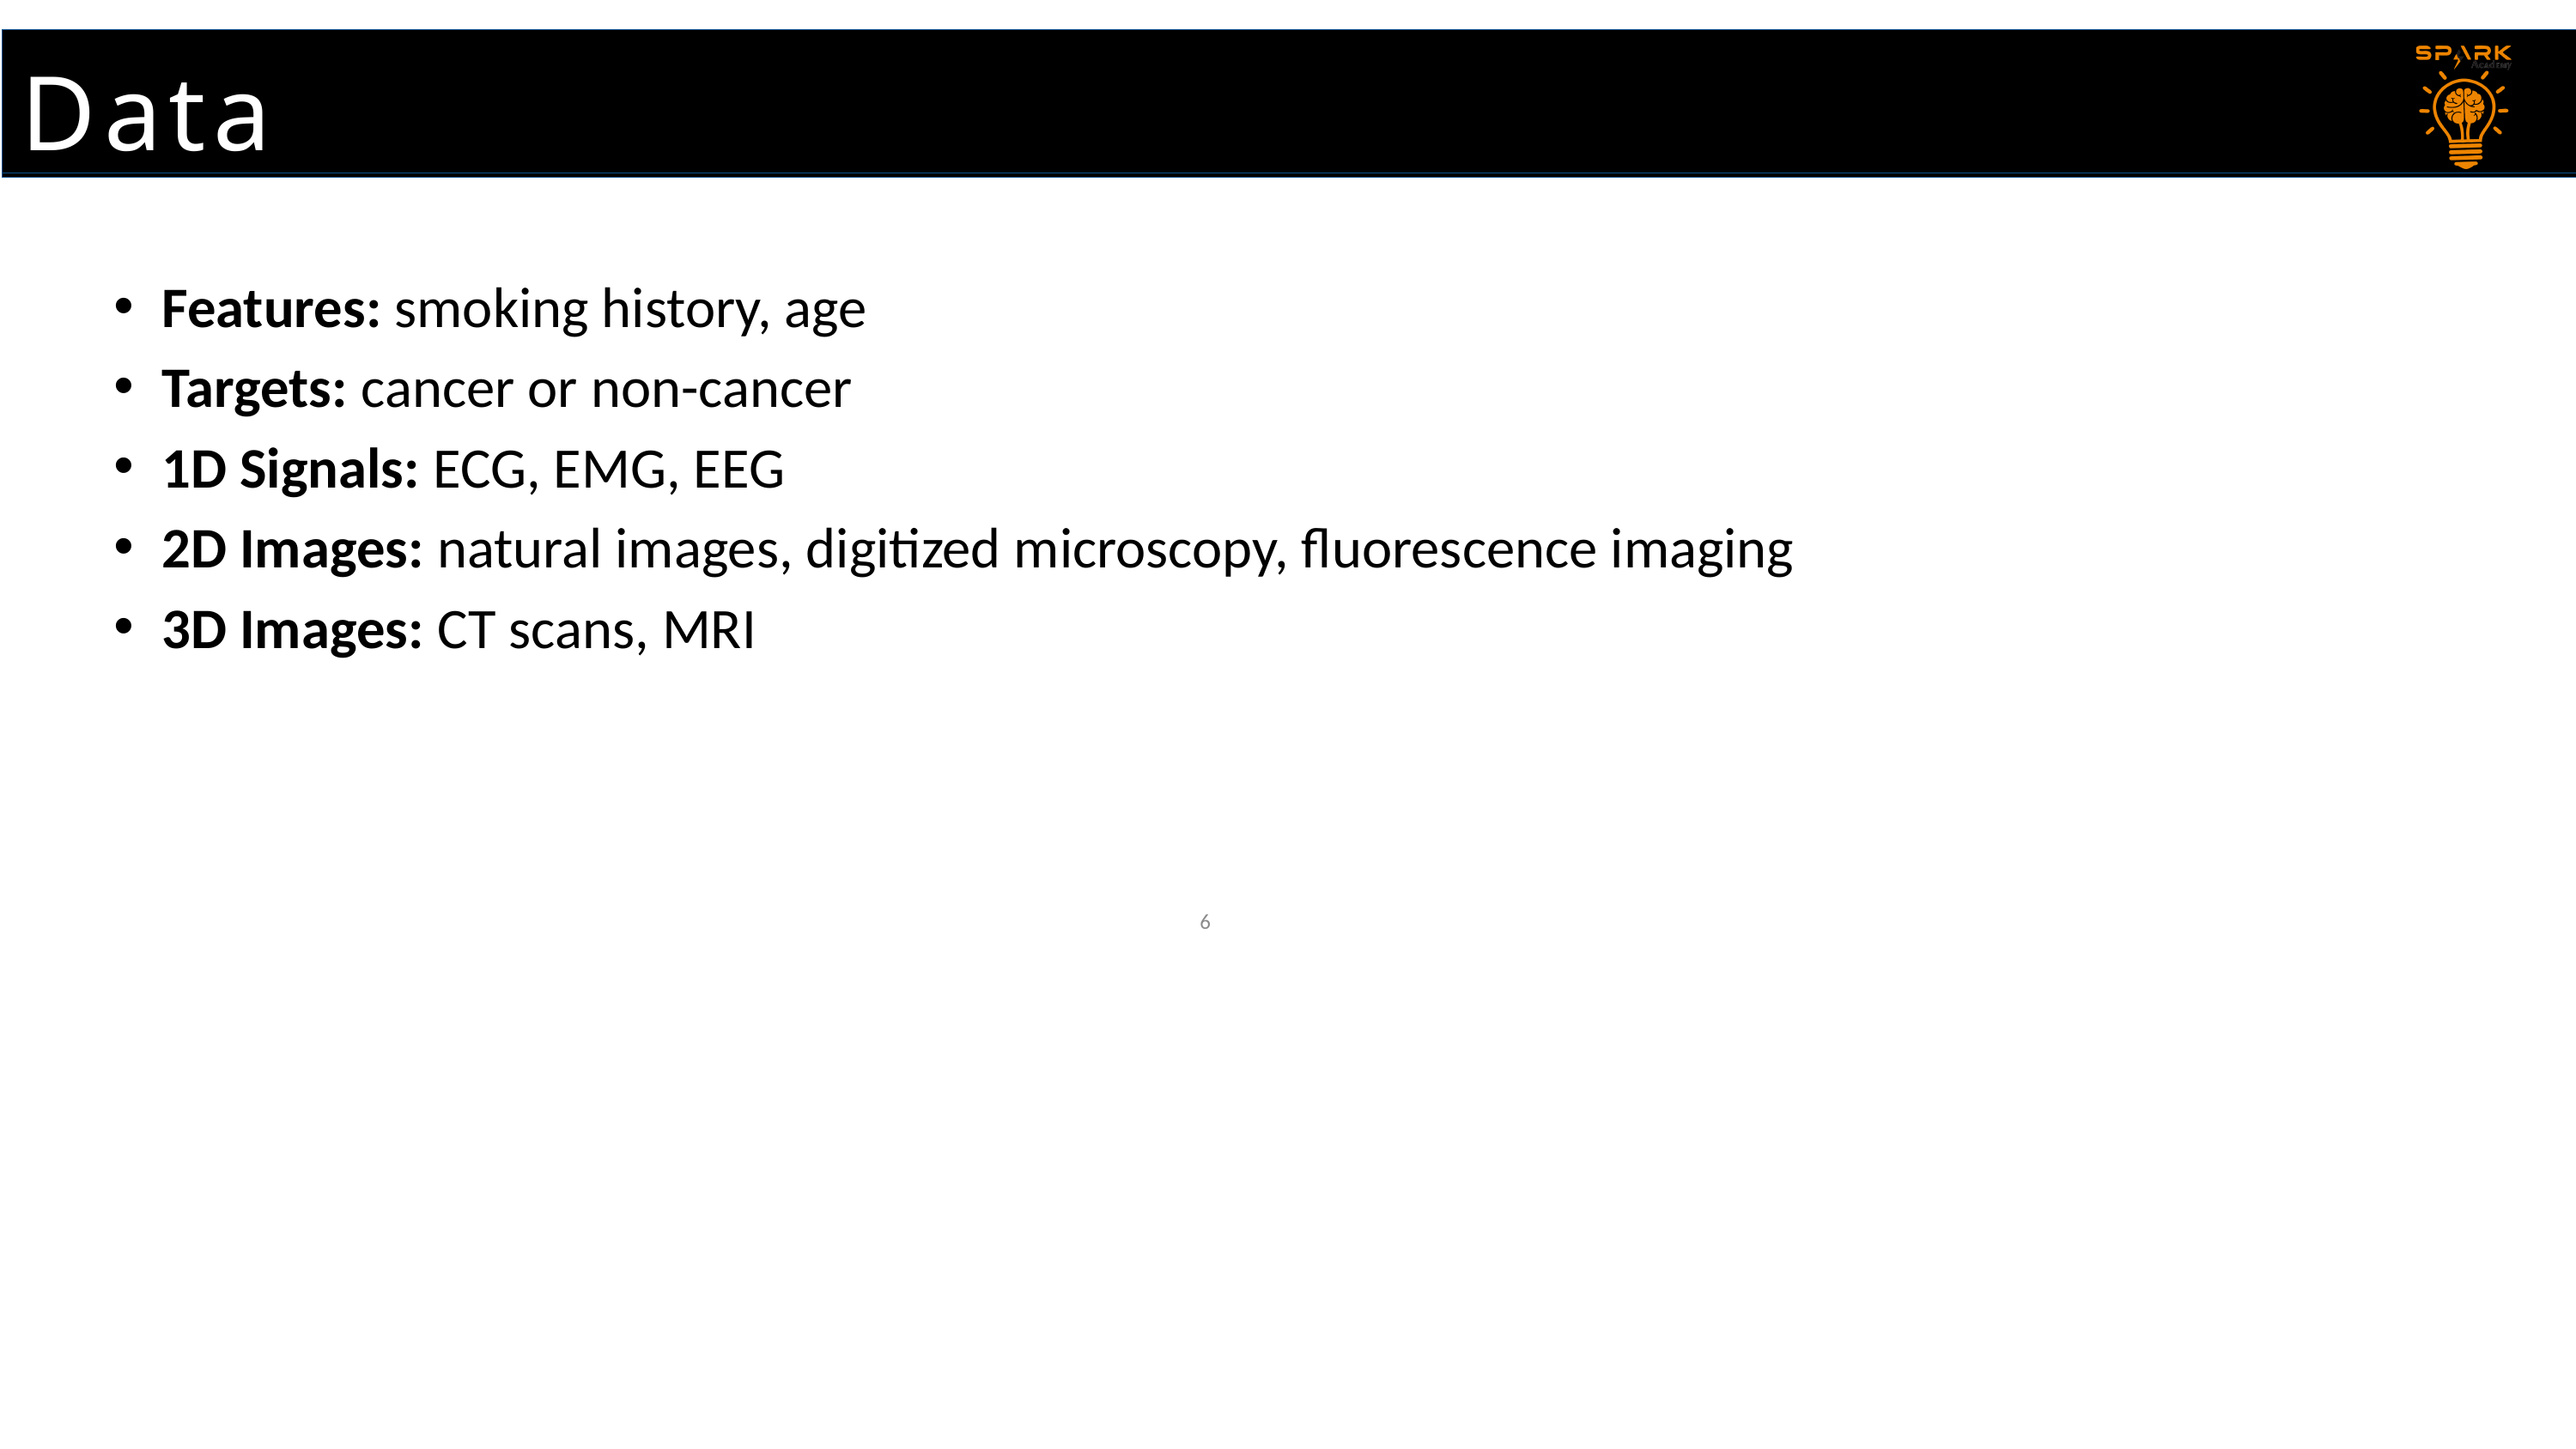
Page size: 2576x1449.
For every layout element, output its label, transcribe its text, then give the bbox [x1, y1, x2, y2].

slide_number 6 [922, 894, 1224, 947]
list Features: smoking history, age Targets: cancer or non-cancer 1D Signals: ECG, EMG, EEG 2D Images: natural images, digitized microscopy, fluorescence imaging 3D Images: CT scans, MRI [100, 264, 2451, 1340]
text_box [2, 29, 2576, 178]
